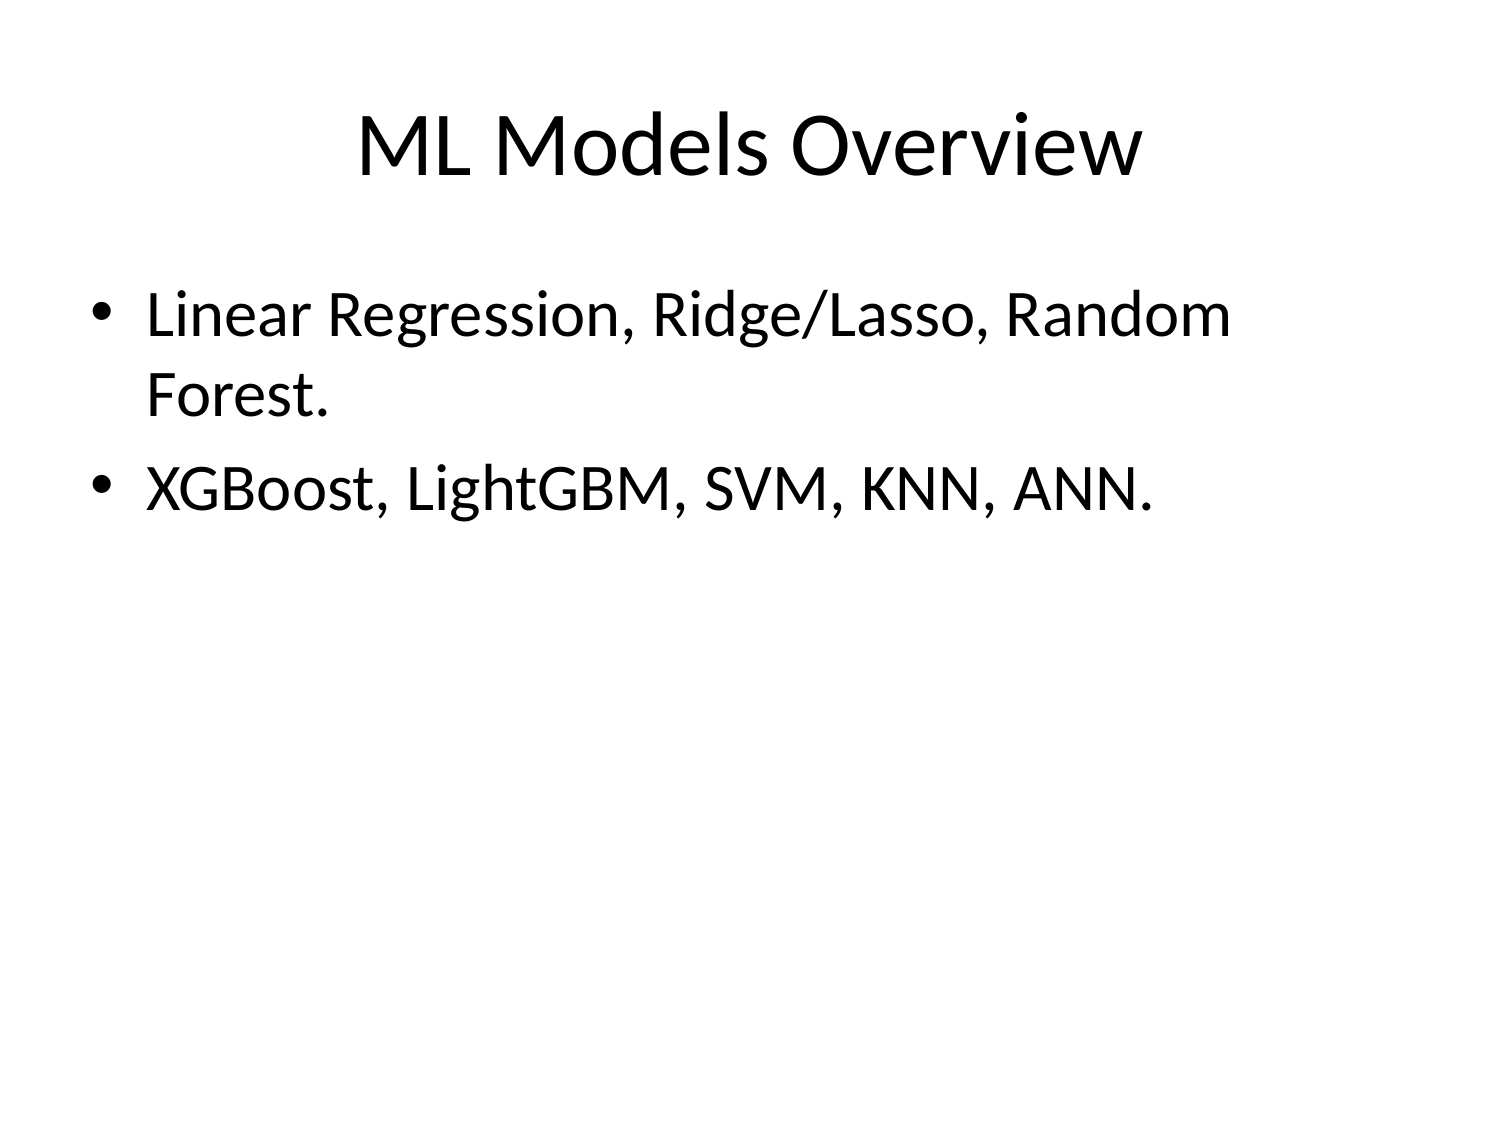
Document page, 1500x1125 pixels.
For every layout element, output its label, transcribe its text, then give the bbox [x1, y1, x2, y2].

list Linear Regression, Ridge/Lasso, Random Forest. XGBoost, LightGBM, SVM, KNN, ANN. [75, 262, 1425, 1005]
title ML Models Overview [75, 45, 1425, 233]
